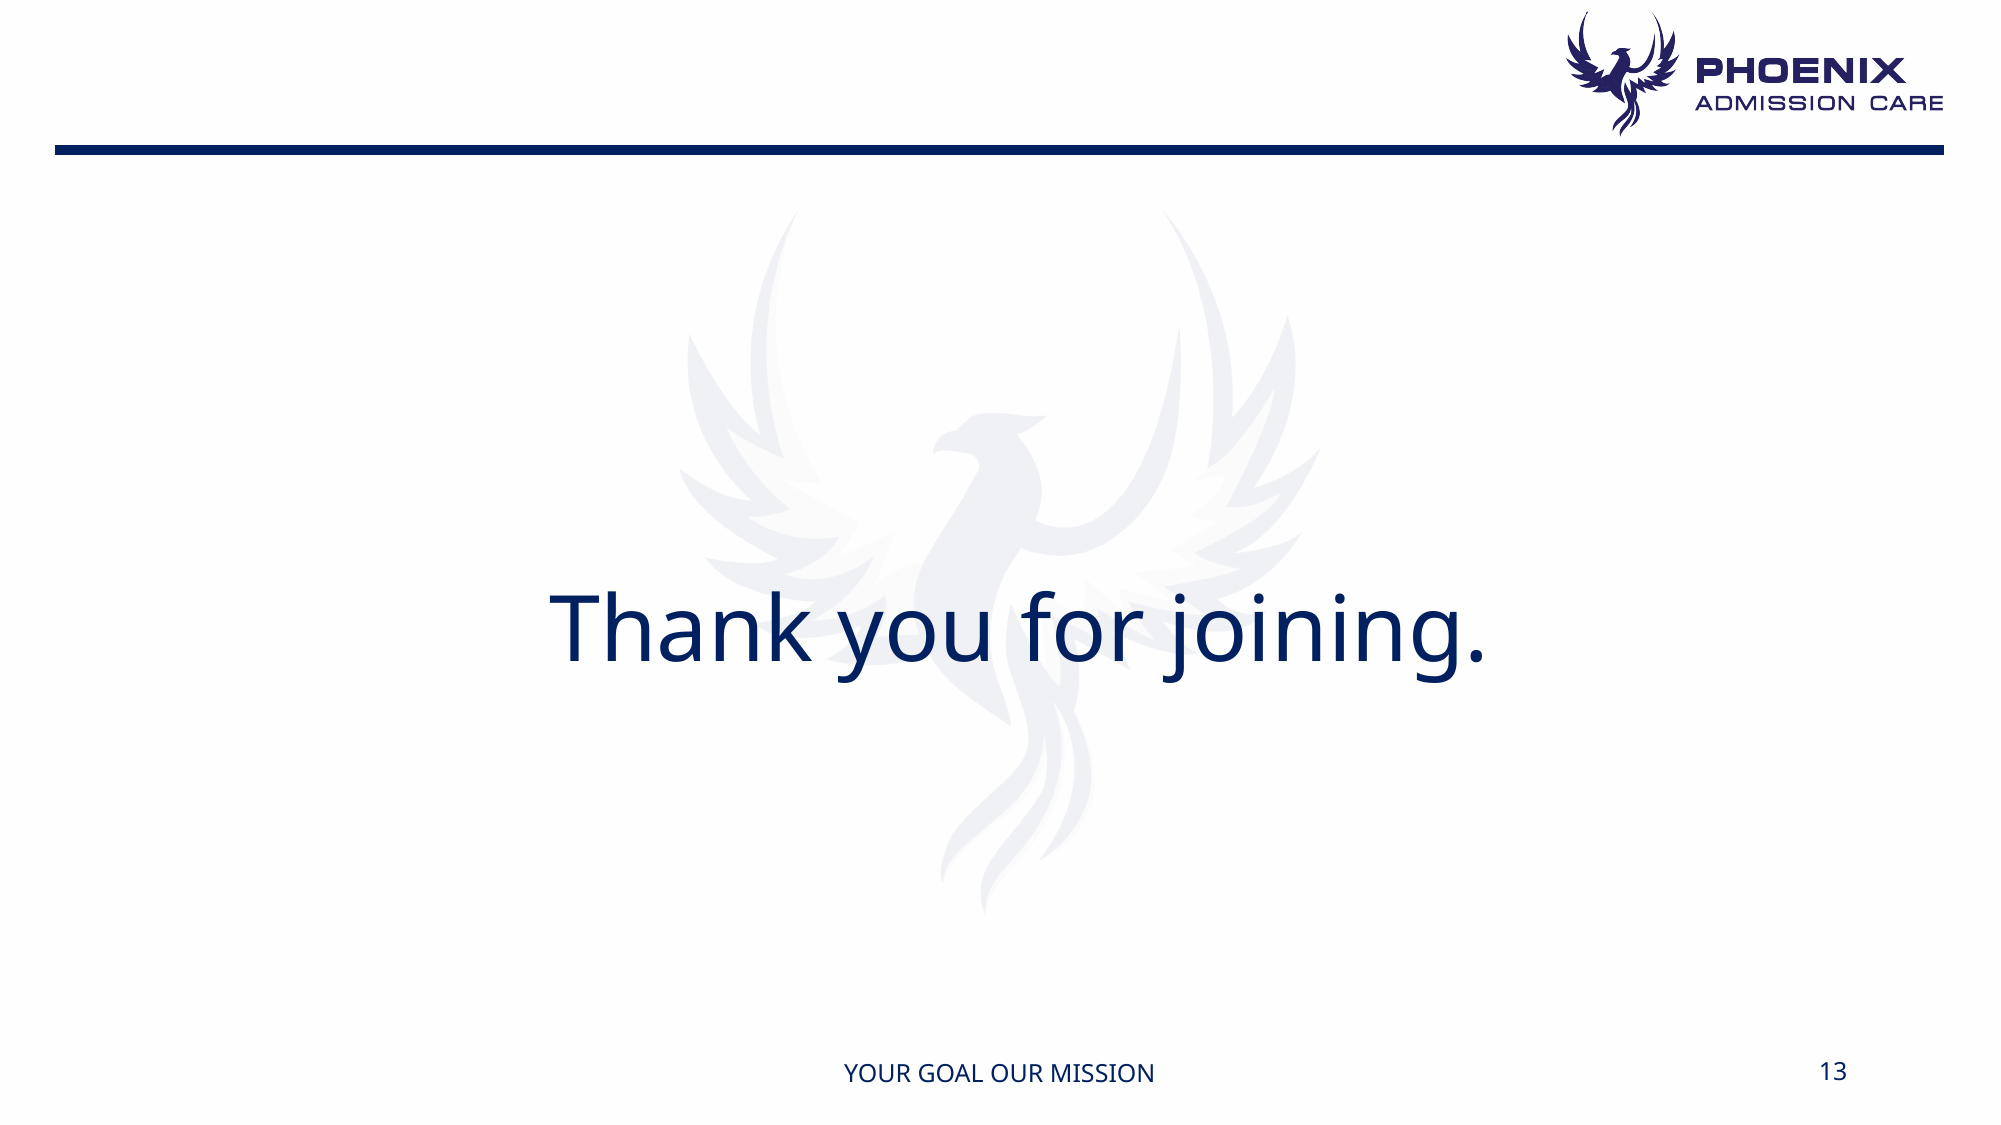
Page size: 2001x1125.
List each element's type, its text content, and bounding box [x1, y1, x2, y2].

slide_number 13 [1412, 1042, 1863, 1103]
footer YOUR GOAL OUR MISSION [662, 1042, 1338, 1103]
picture [1566, 11, 1943, 137]
text_box Thank you for joining. [534, 562, 1663, 688]
text_box [1438, 145, 1944, 155]
text_box [55, 145, 1438, 155]
